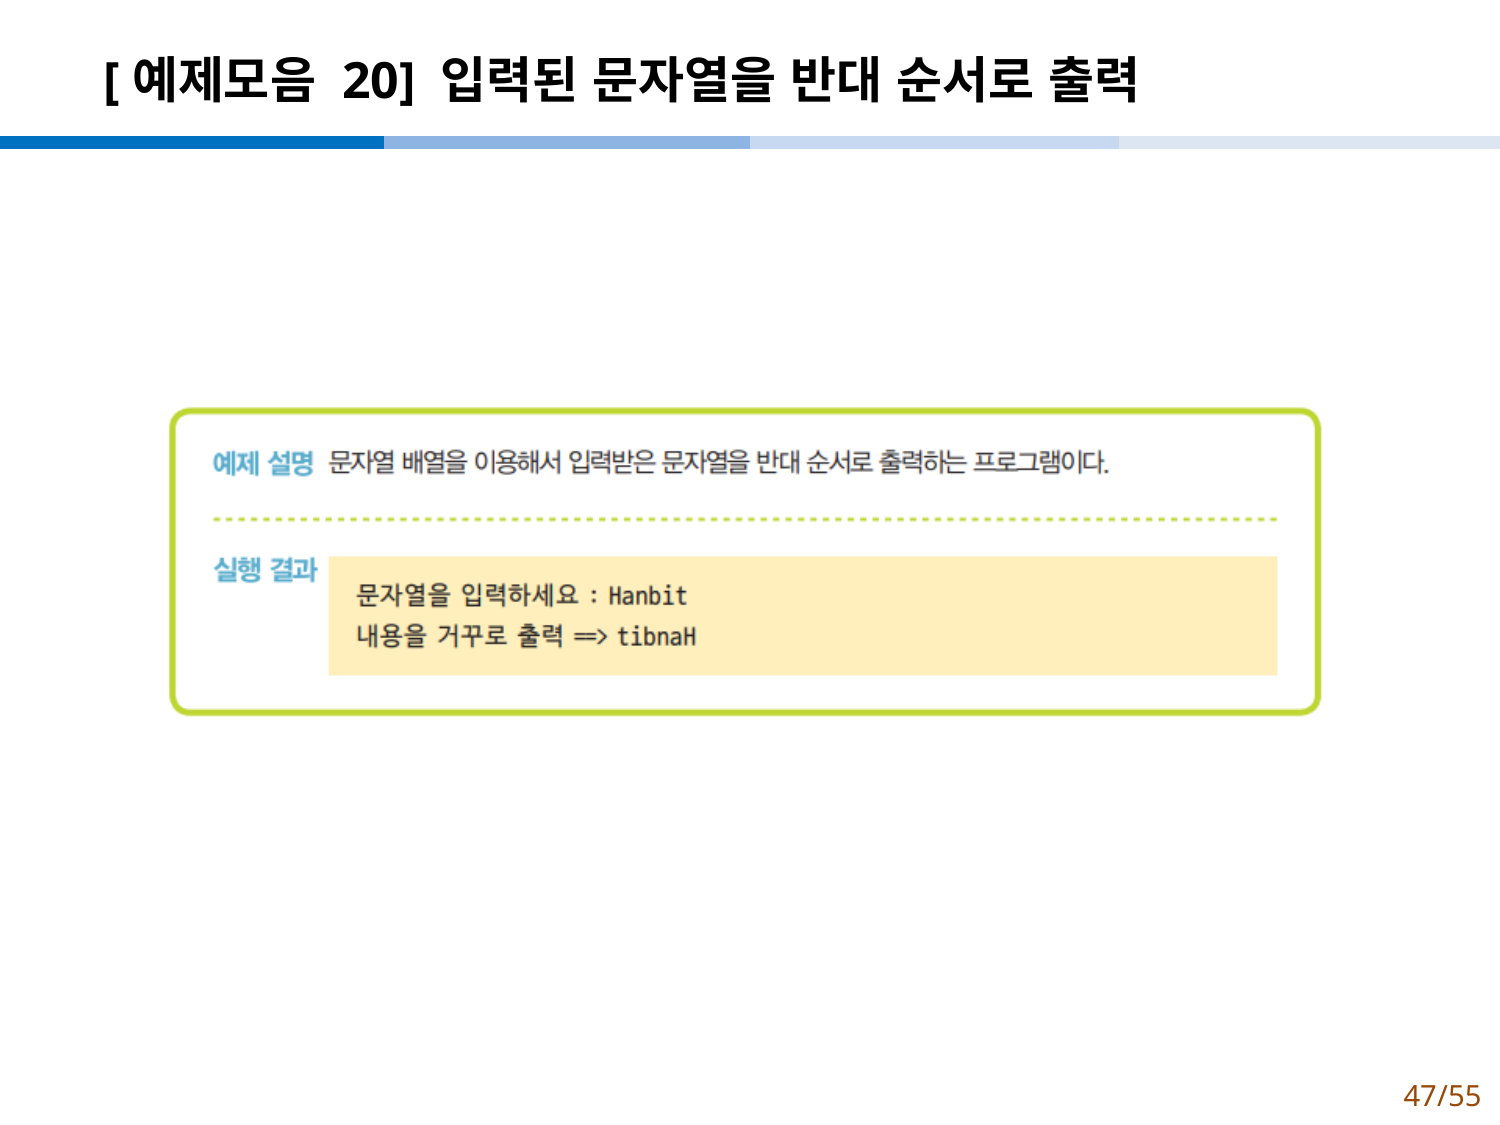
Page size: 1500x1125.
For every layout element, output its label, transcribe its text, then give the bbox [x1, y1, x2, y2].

title [예제모음 20] 입력된 문자열을 반대 순서로 출력 [88, 32, 1330, 124]
picture [168, 406, 1324, 719]
